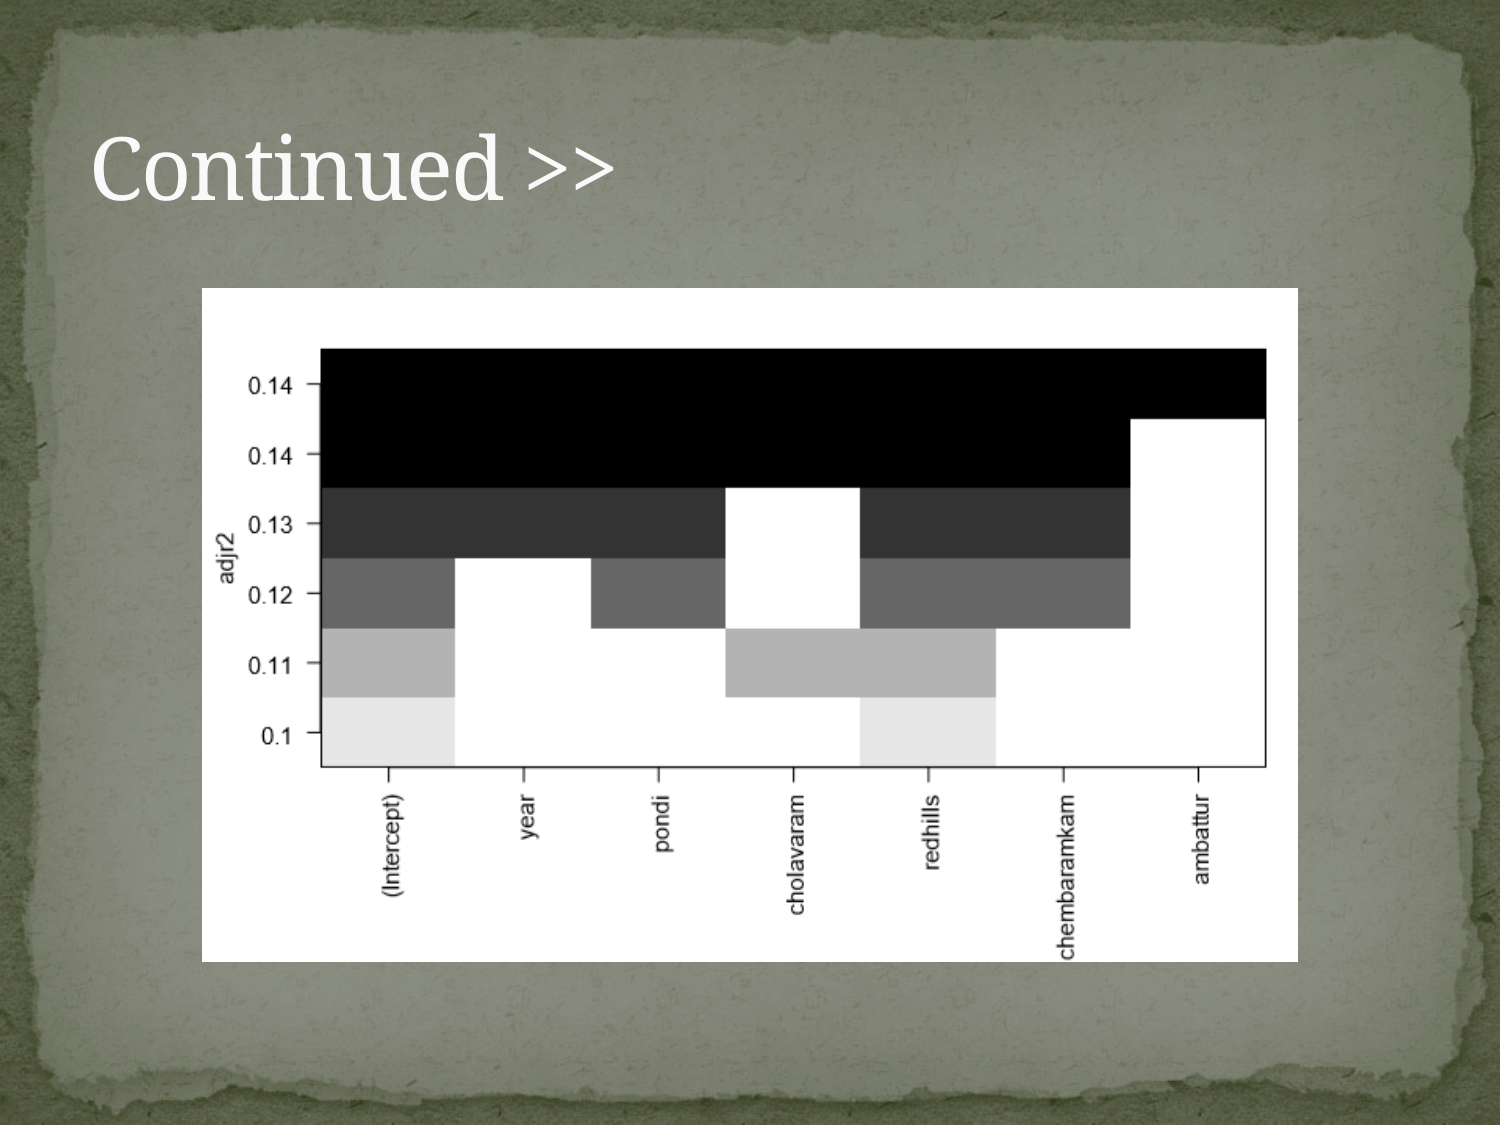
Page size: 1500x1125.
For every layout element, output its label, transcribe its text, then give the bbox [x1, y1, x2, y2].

title Continued >> [74, 24, 1425, 225]
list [205, 291, 1296, 960]
